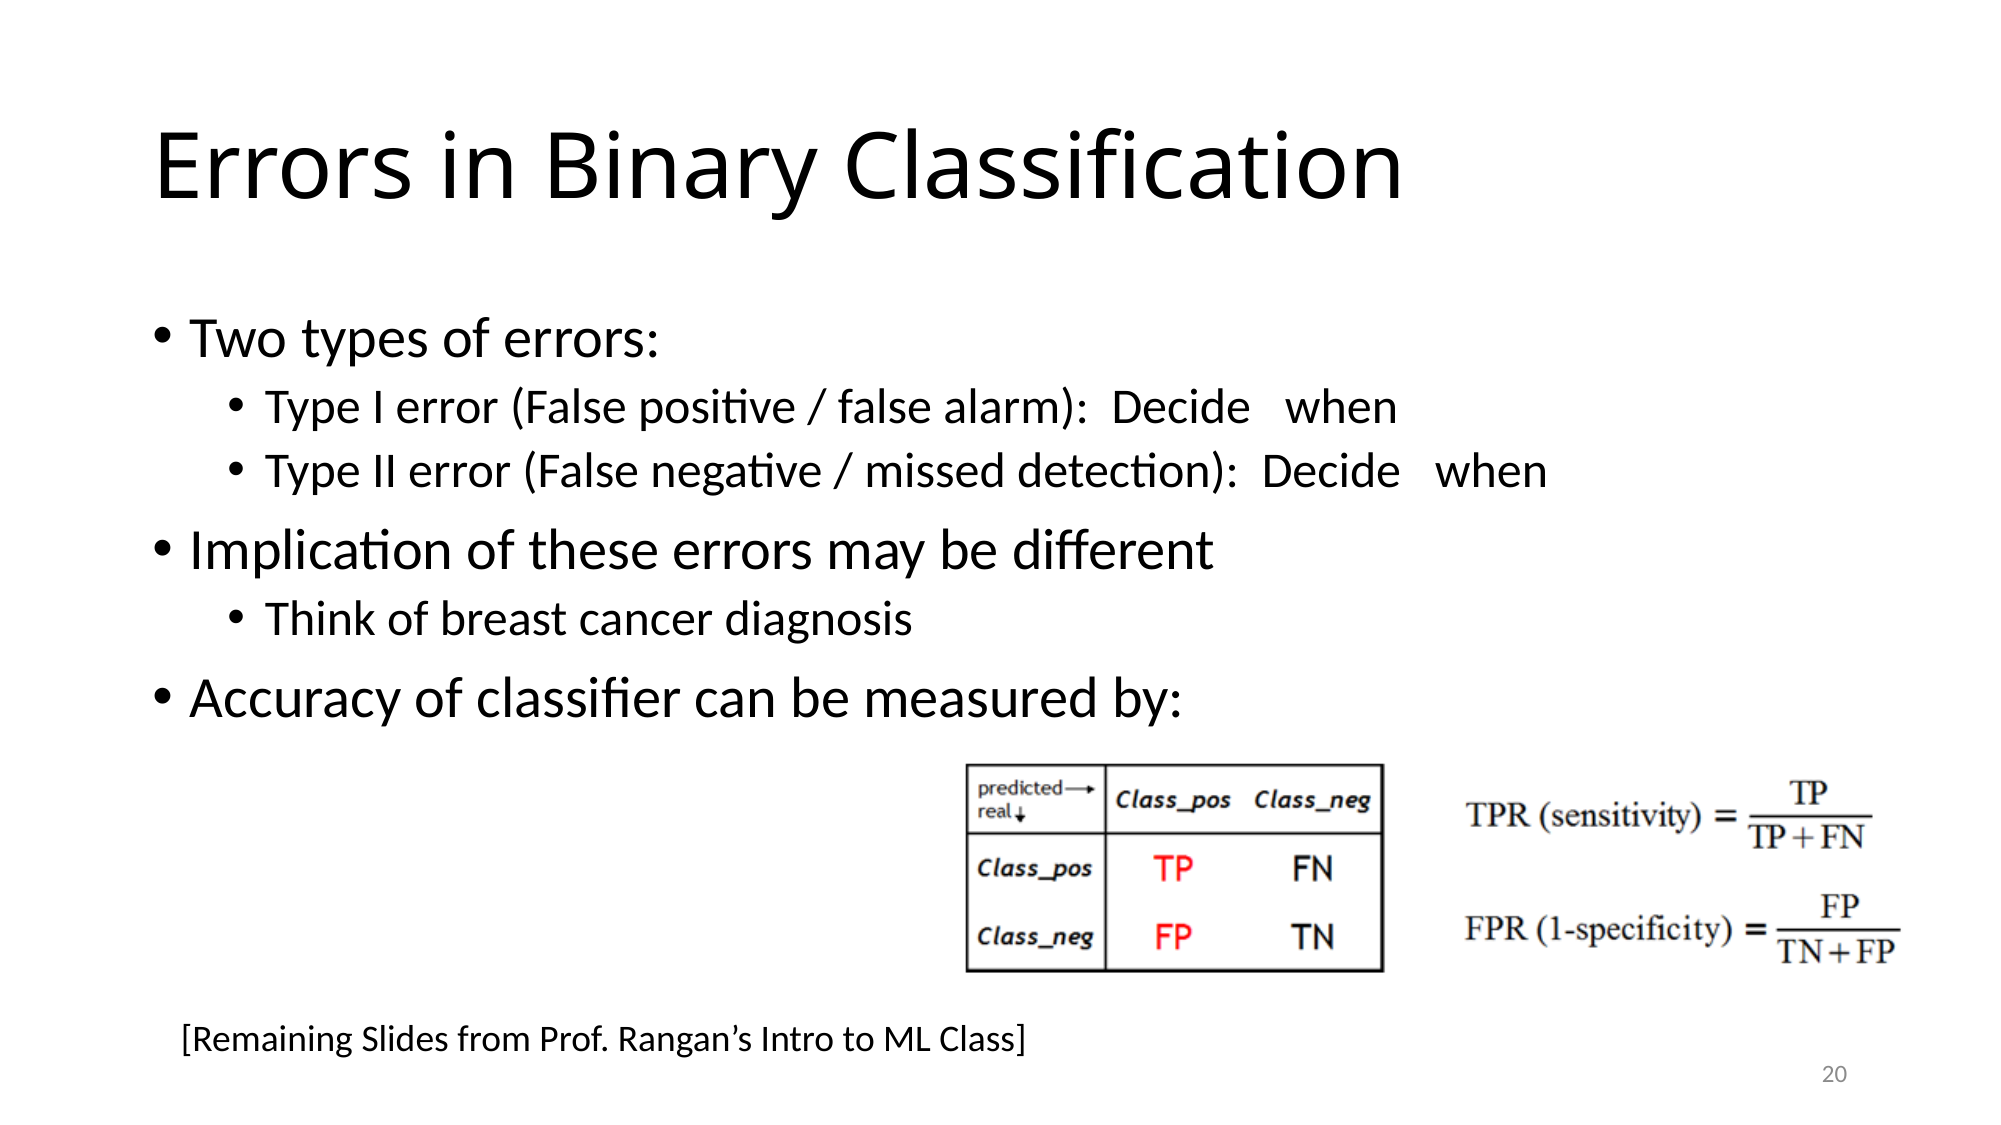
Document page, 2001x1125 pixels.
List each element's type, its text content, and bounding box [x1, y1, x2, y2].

text_box [Remaining Slides from Prof. Rangan’s Intro to ML Class] [166, 1006, 1043, 1066]
slide_number 20 [1412, 1042, 1863, 1103]
title Errors in Binary Classification [137, 59, 1863, 278]
picture [963, 761, 1915, 977]
